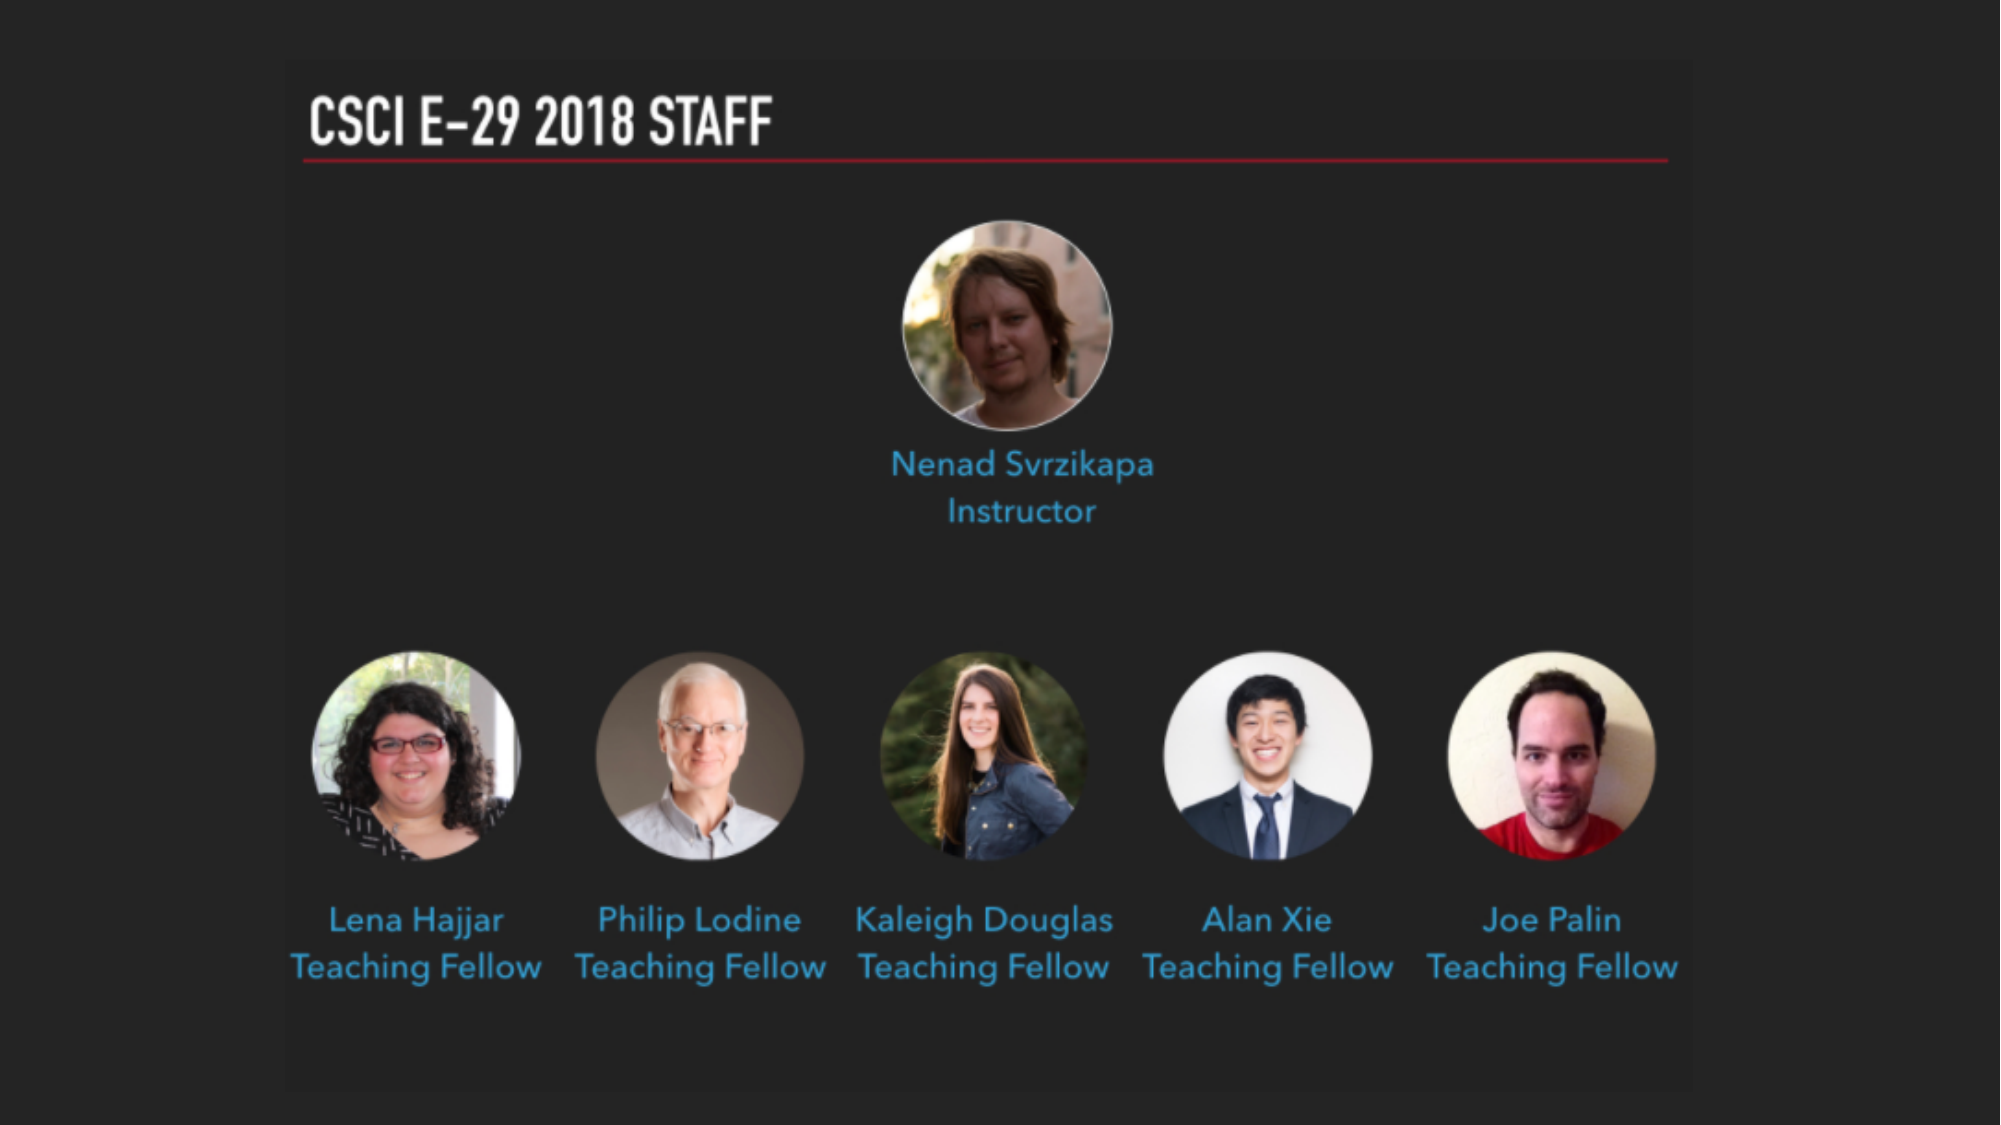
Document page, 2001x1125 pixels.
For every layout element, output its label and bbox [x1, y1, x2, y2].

picture [284, 59, 1693, 1092]
